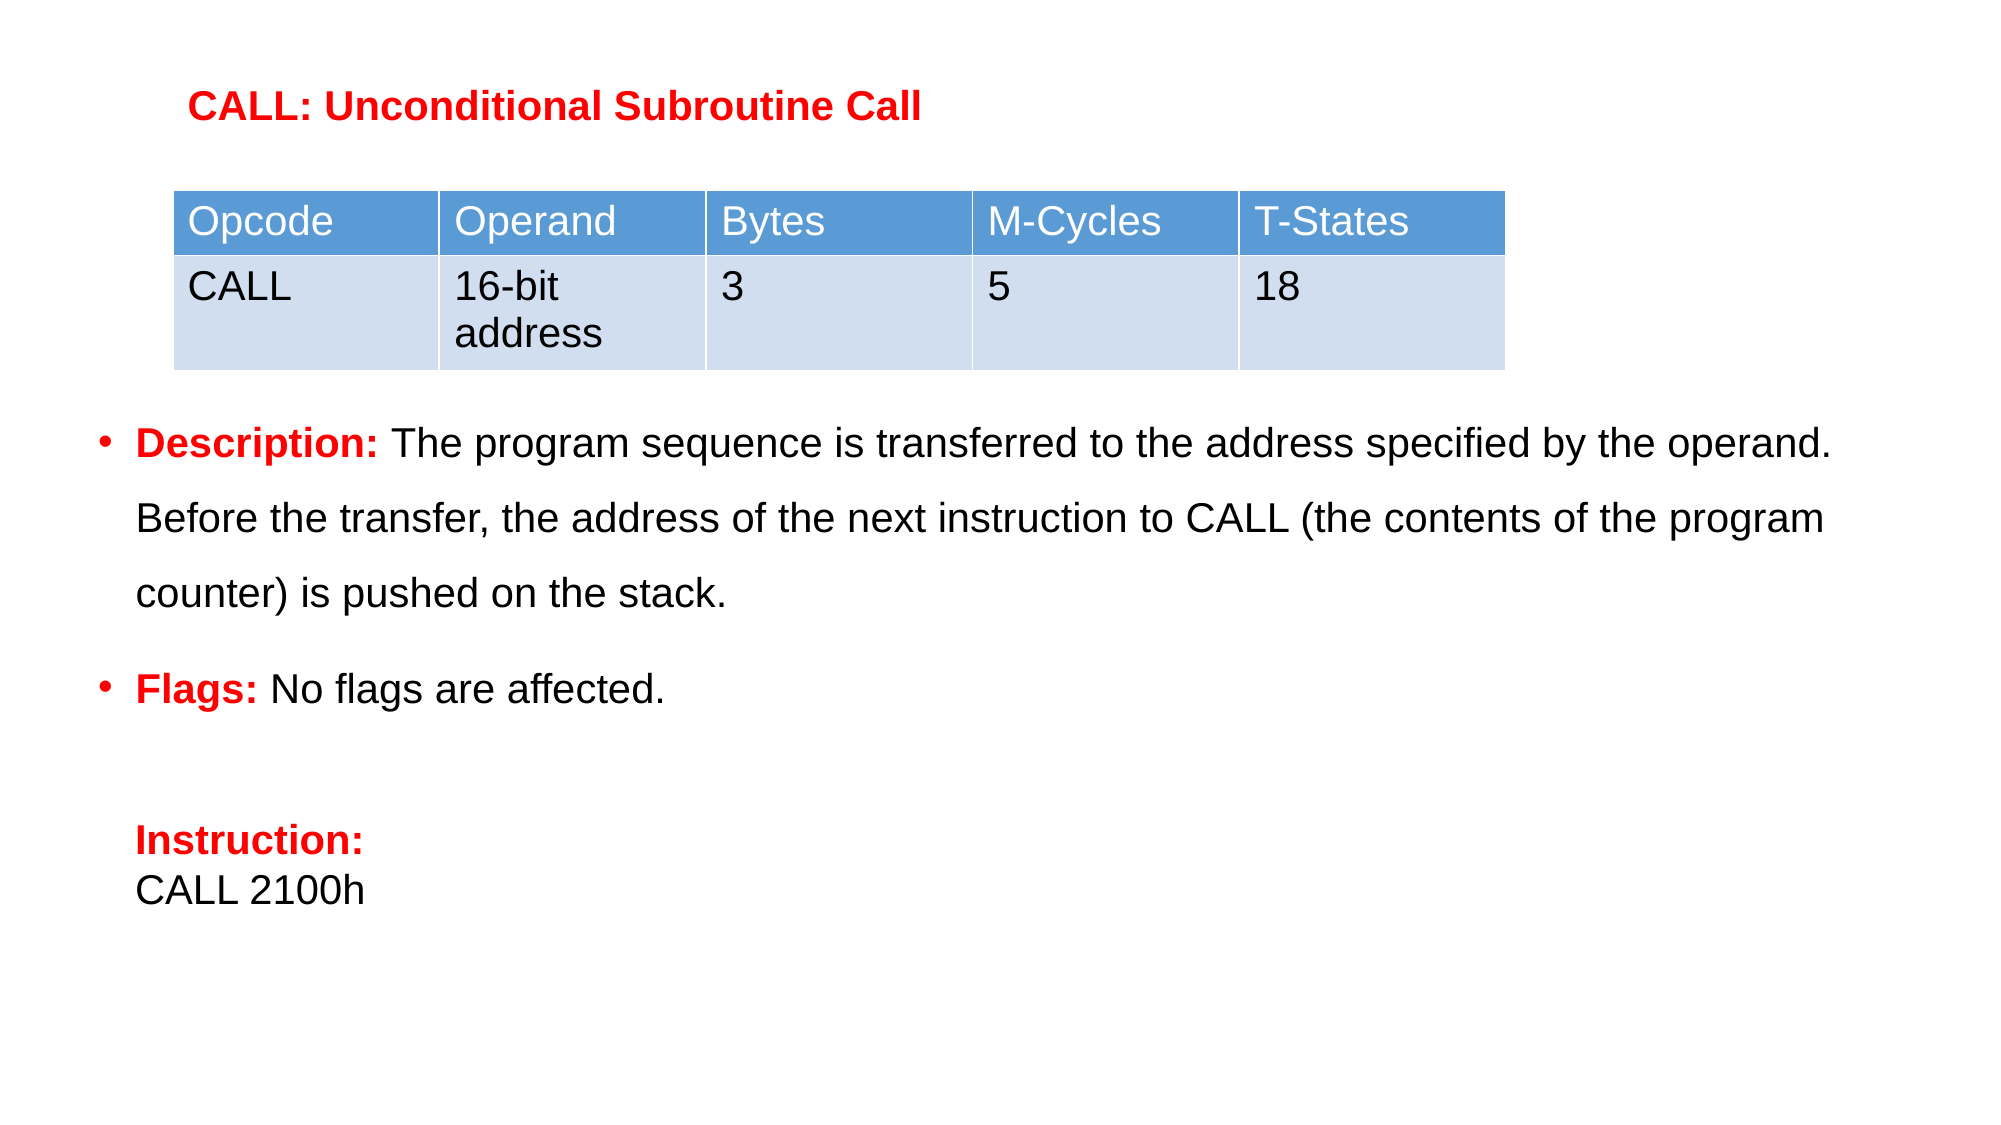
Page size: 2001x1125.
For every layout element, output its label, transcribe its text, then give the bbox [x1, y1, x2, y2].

table_header Bytes [707, 191, 972, 255]
table_header Opcode [174, 191, 438, 255]
text_box Instruction: CALL 2100h [120, 805, 381, 921]
table_cell CALL [174, 256, 438, 370]
table_cell 3 [707, 256, 972, 370]
table_header M-Cycles [973, 191, 1238, 255]
table_cell 16-bit address [440, 256, 705, 370]
text_box CALL: Unconditional Subroutine Call [172, 71, 1480, 136]
table_cell 5 [973, 256, 1238, 370]
text_box Description: The program sequence is transferred to the address specified by the operand. Before the transfer, the address of the next instruction to CALL (the contents of the program counter) is pushed on the stack. Flags: No flags are affected. [83, 383, 1879, 719]
table_header T-States [1240, 191, 1505, 255]
table_header Operand [440, 191, 705, 255]
table_cell 18 [1240, 256, 1505, 370]
